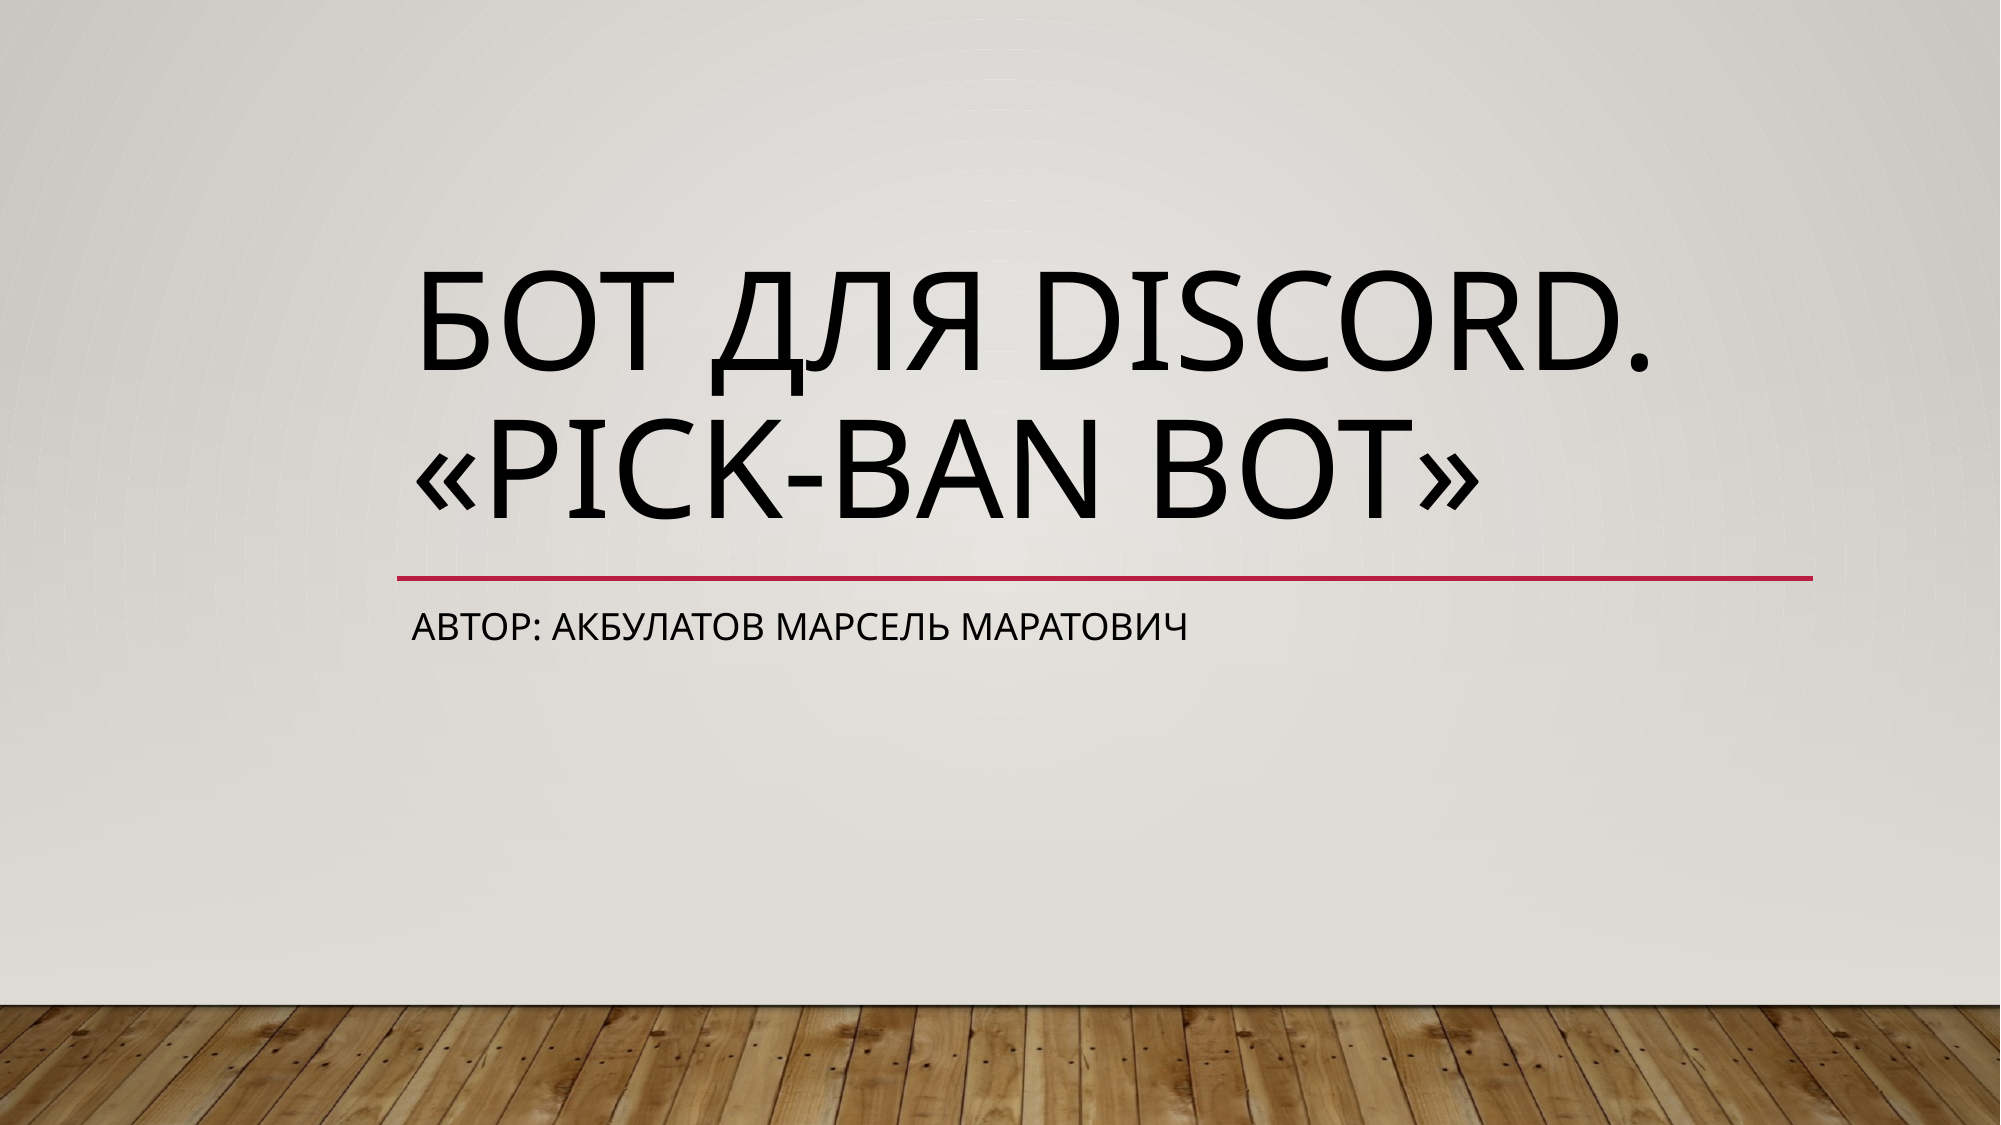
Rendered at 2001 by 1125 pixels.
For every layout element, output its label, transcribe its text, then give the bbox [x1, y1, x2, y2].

title Бот для Discord. «Pick-ban BOT» [396, 131, 1814, 549]
subtitle Автор: Акбулатов Марсель Маратович [396, 579, 1814, 740]
picture [0, 1005, 2000, 1125]
